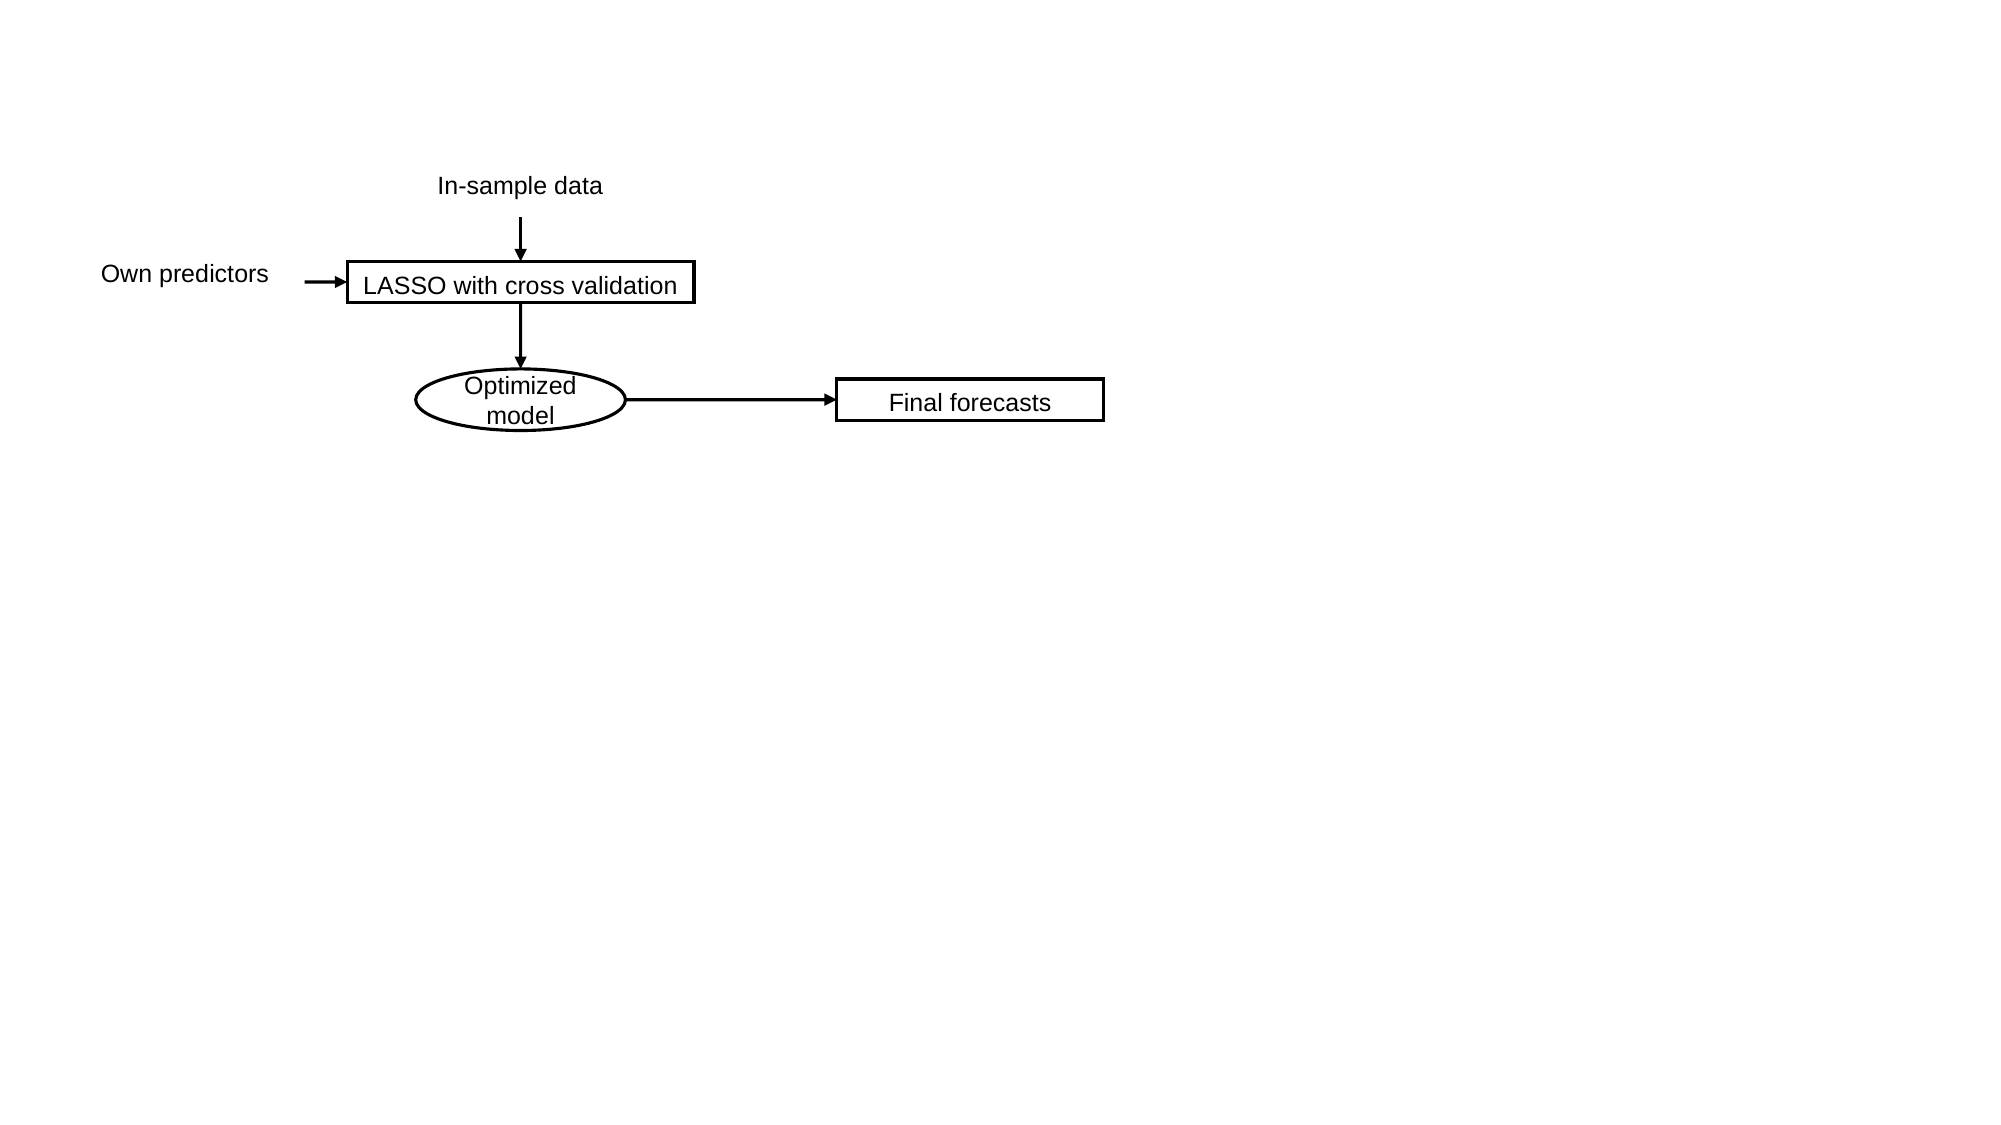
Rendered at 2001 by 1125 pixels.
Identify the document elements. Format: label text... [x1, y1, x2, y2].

text_box Final forecasts [836, 378, 1105, 421]
text_box Optimized model [414, 367, 627, 432]
text_box Own predictors [31, 238, 339, 306]
text_box In-sample data [366, 151, 675, 218]
text_box LASSO with cross validation [346, 260, 695, 304]
